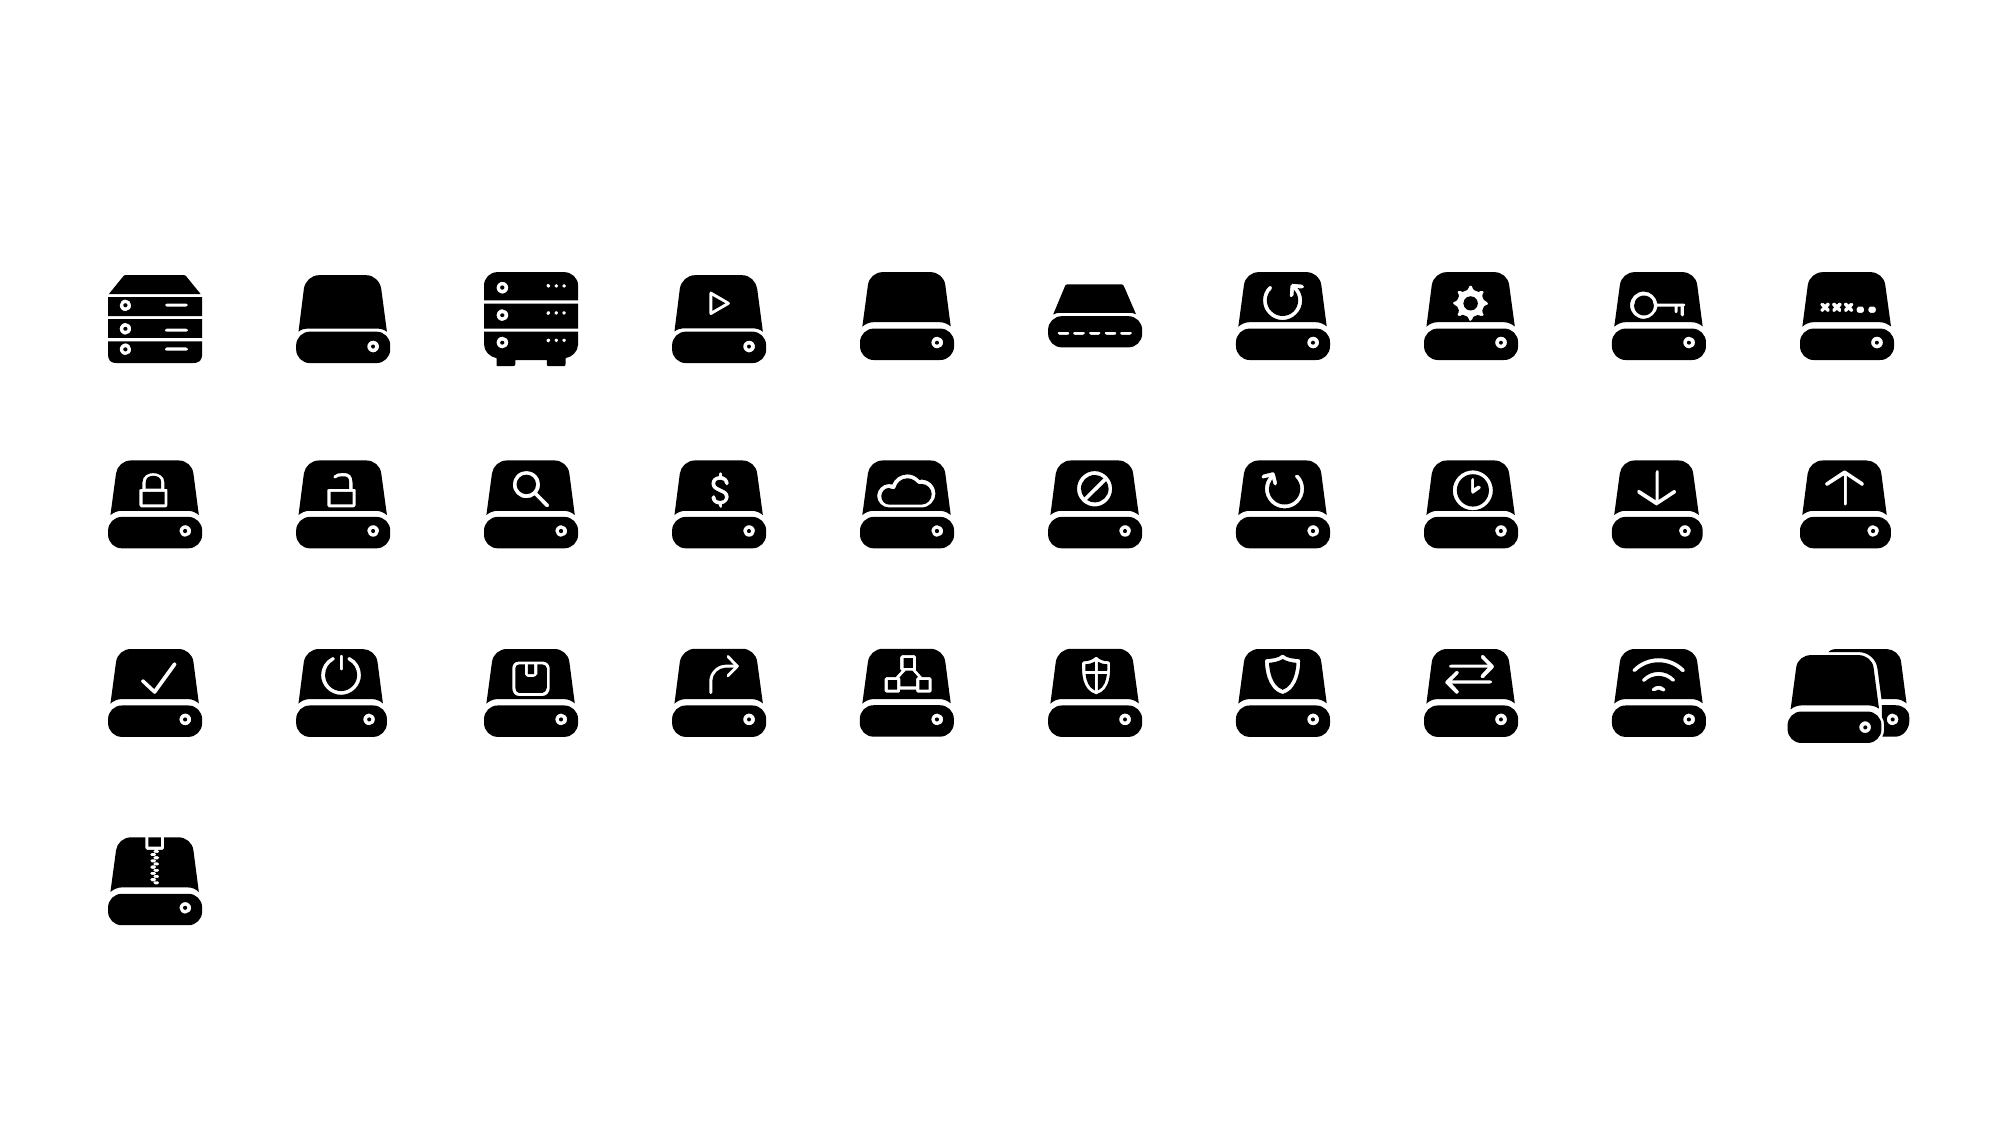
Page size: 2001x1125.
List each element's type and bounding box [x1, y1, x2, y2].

text_box [1799, 460, 1891, 549]
text_box [1424, 272, 1519, 361]
text_box [483, 460, 579, 549]
text_box [1235, 648, 1331, 737]
text_box [1611, 272, 1706, 361]
text_box [1424, 648, 1519, 737]
text_box [296, 648, 387, 737]
text_box [672, 648, 767, 737]
text_box [108, 275, 203, 364]
text_box [296, 460, 391, 549]
text_box [1235, 272, 1331, 361]
text_box [108, 460, 203, 549]
text_box [1235, 460, 1331, 549]
text_box [859, 648, 954, 737]
text_box [108, 648, 203, 737]
text_box [859, 272, 955, 361]
text_box [1611, 648, 1706, 737]
text_box [483, 648, 579, 737]
text_box [296, 275, 391, 364]
text_box [108, 837, 203, 926]
text_box [1048, 284, 1143, 348]
text_box [1048, 460, 1143, 549]
text_box [1048, 648, 1143, 737]
text_box [1787, 648, 1910, 744]
text_box [483, 272, 579, 367]
text_box [1611, 460, 1703, 549]
text_box [1424, 460, 1519, 549]
text_box [672, 460, 767, 549]
text_box [672, 275, 767, 364]
text_box [1799, 272, 1895, 361]
text_box [859, 460, 955, 549]
